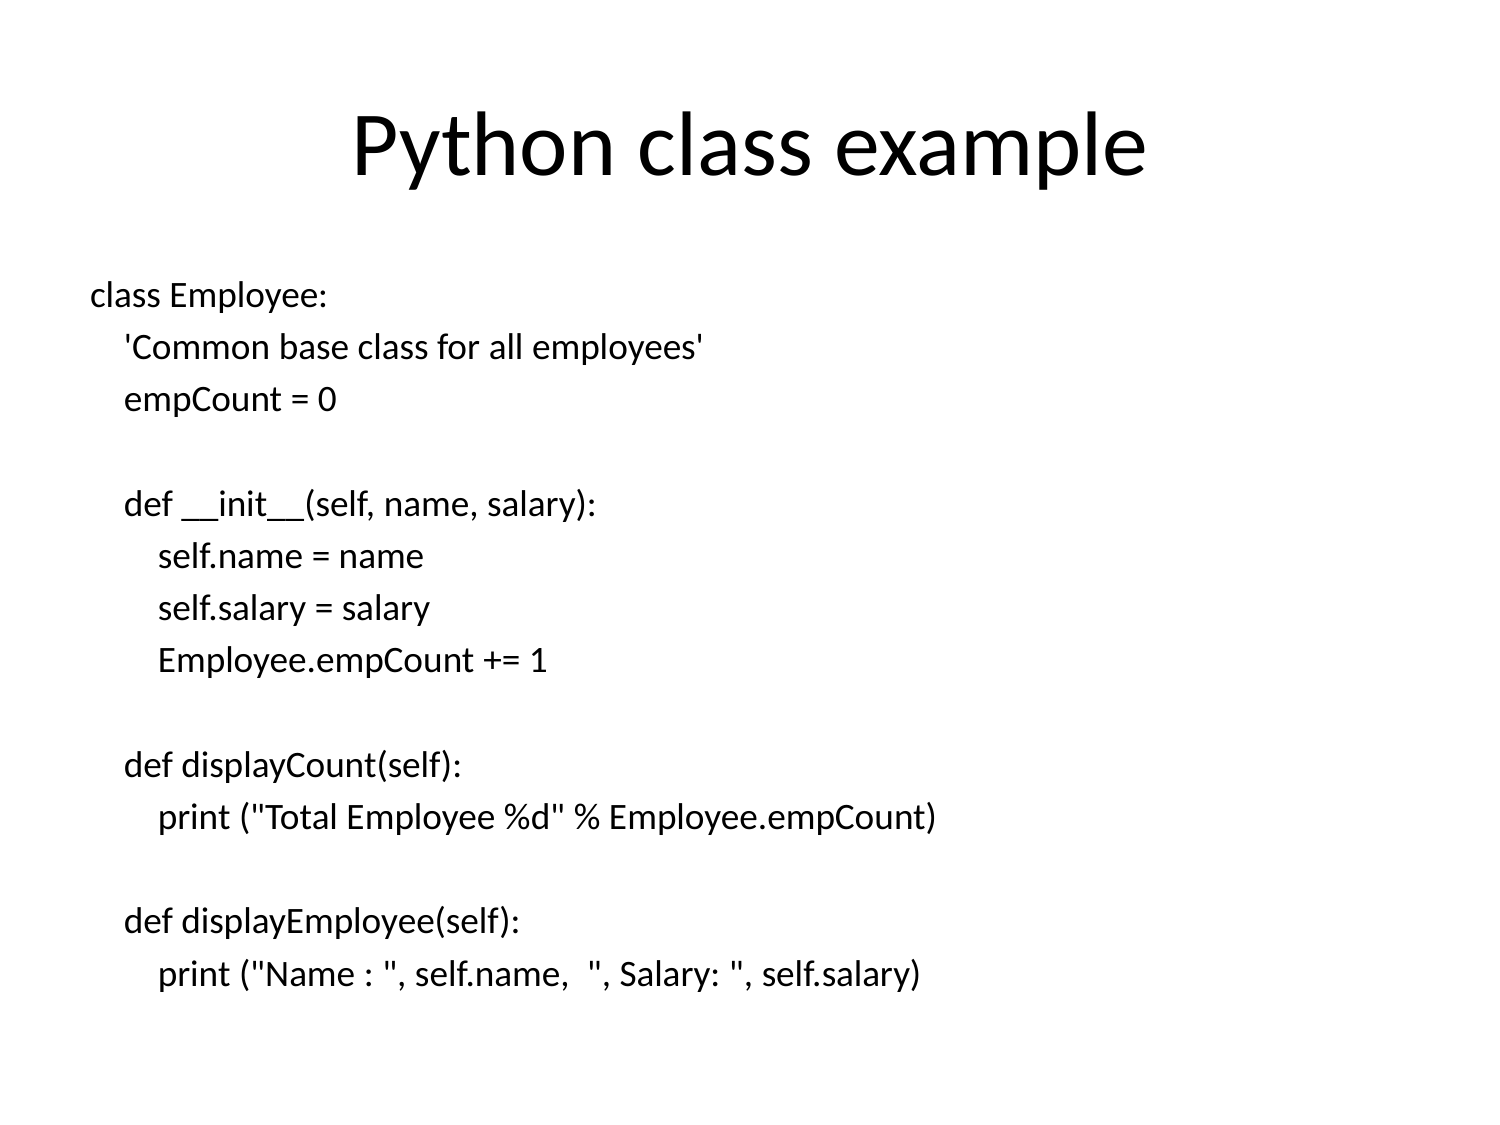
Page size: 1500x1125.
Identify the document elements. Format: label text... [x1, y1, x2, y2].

title Python class example [75, 45, 1425, 233]
list class Employee: 'Common base class for all employees' empCount = 0 def __init__(self, name, salary): self.name = name self.salary = salary Employee.empCount += 1 def displayCount(self): print ("Total Employee %d" % Employee.empCount) def displayEmployee(self): print ("Name : ", self.name, ", Salary: ", self.salary) [75, 262, 1425, 1005]
